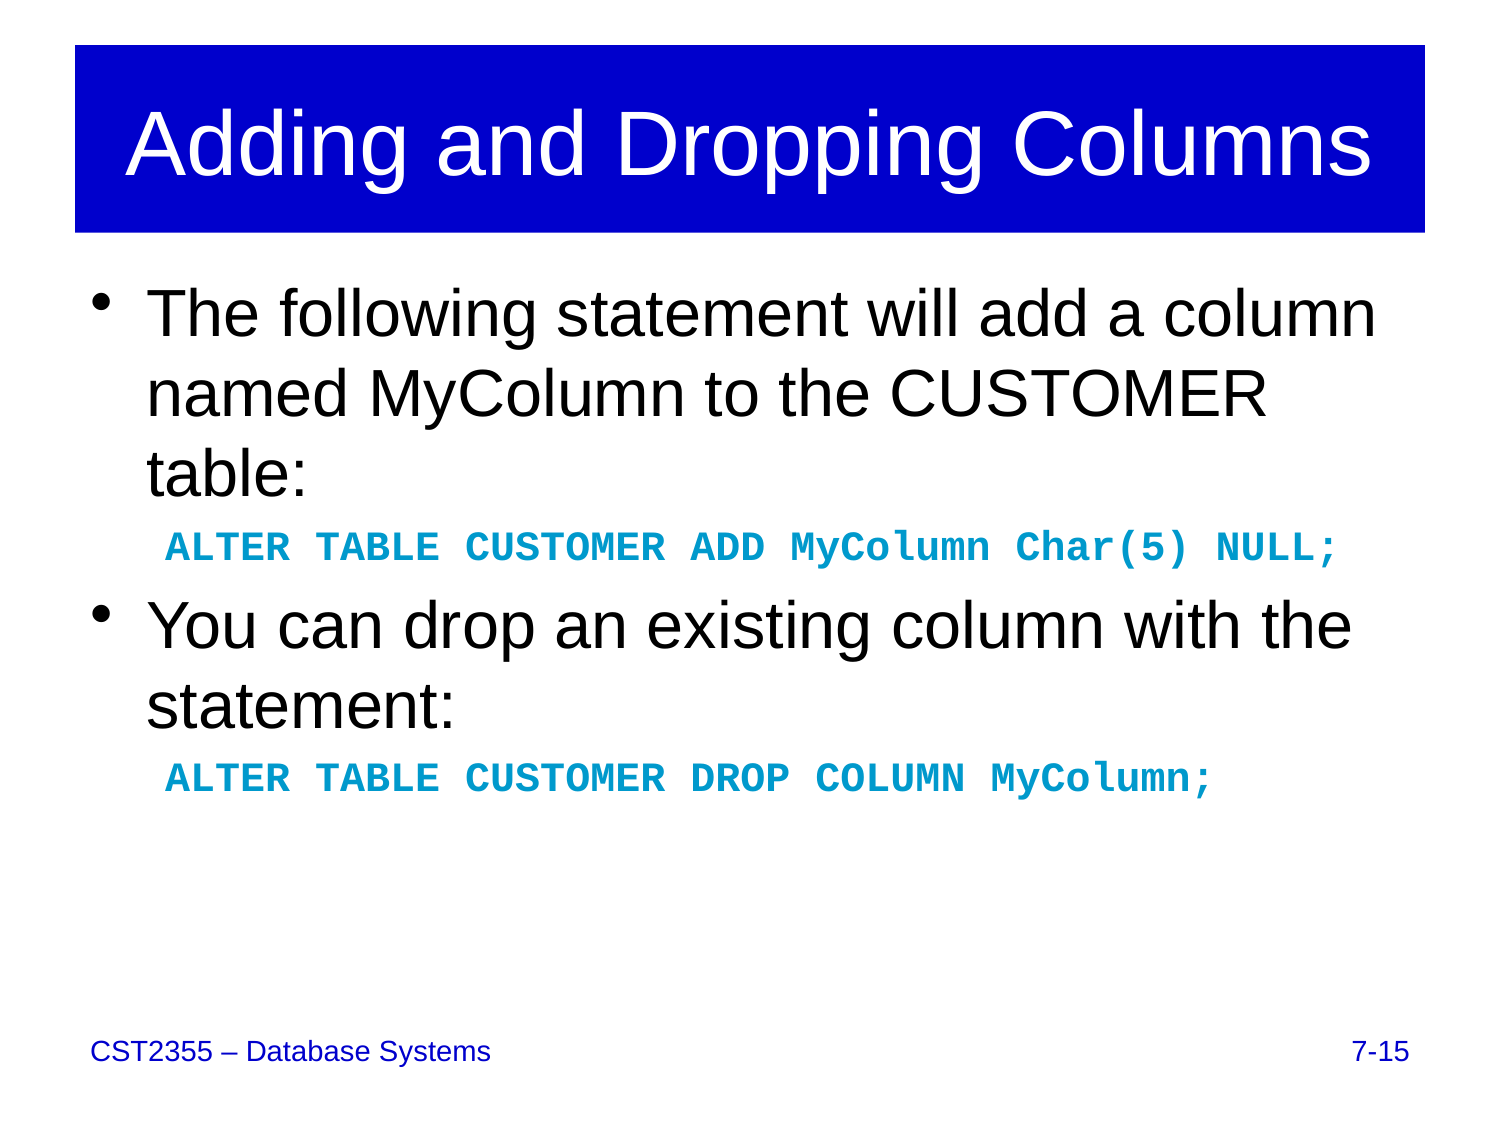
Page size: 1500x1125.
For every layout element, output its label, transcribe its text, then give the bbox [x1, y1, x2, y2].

footer CST2355 – Database Systems [74, 1024, 976, 1104]
title Adding and Dropping Columns [75, 45, 1425, 233]
list The following statement will add a column named MyColumn to the CUSTOMER table: ALTER TABLE CUSTOMER ADD MyColumn Char(5) NULL; You can drop an existing column with the statement: ALTER TABLE CUSTOMER DROP COLUMN MyColumn; [75, 262, 1425, 1005]
slide_number 7-15 [1074, 1024, 1426, 1103]
